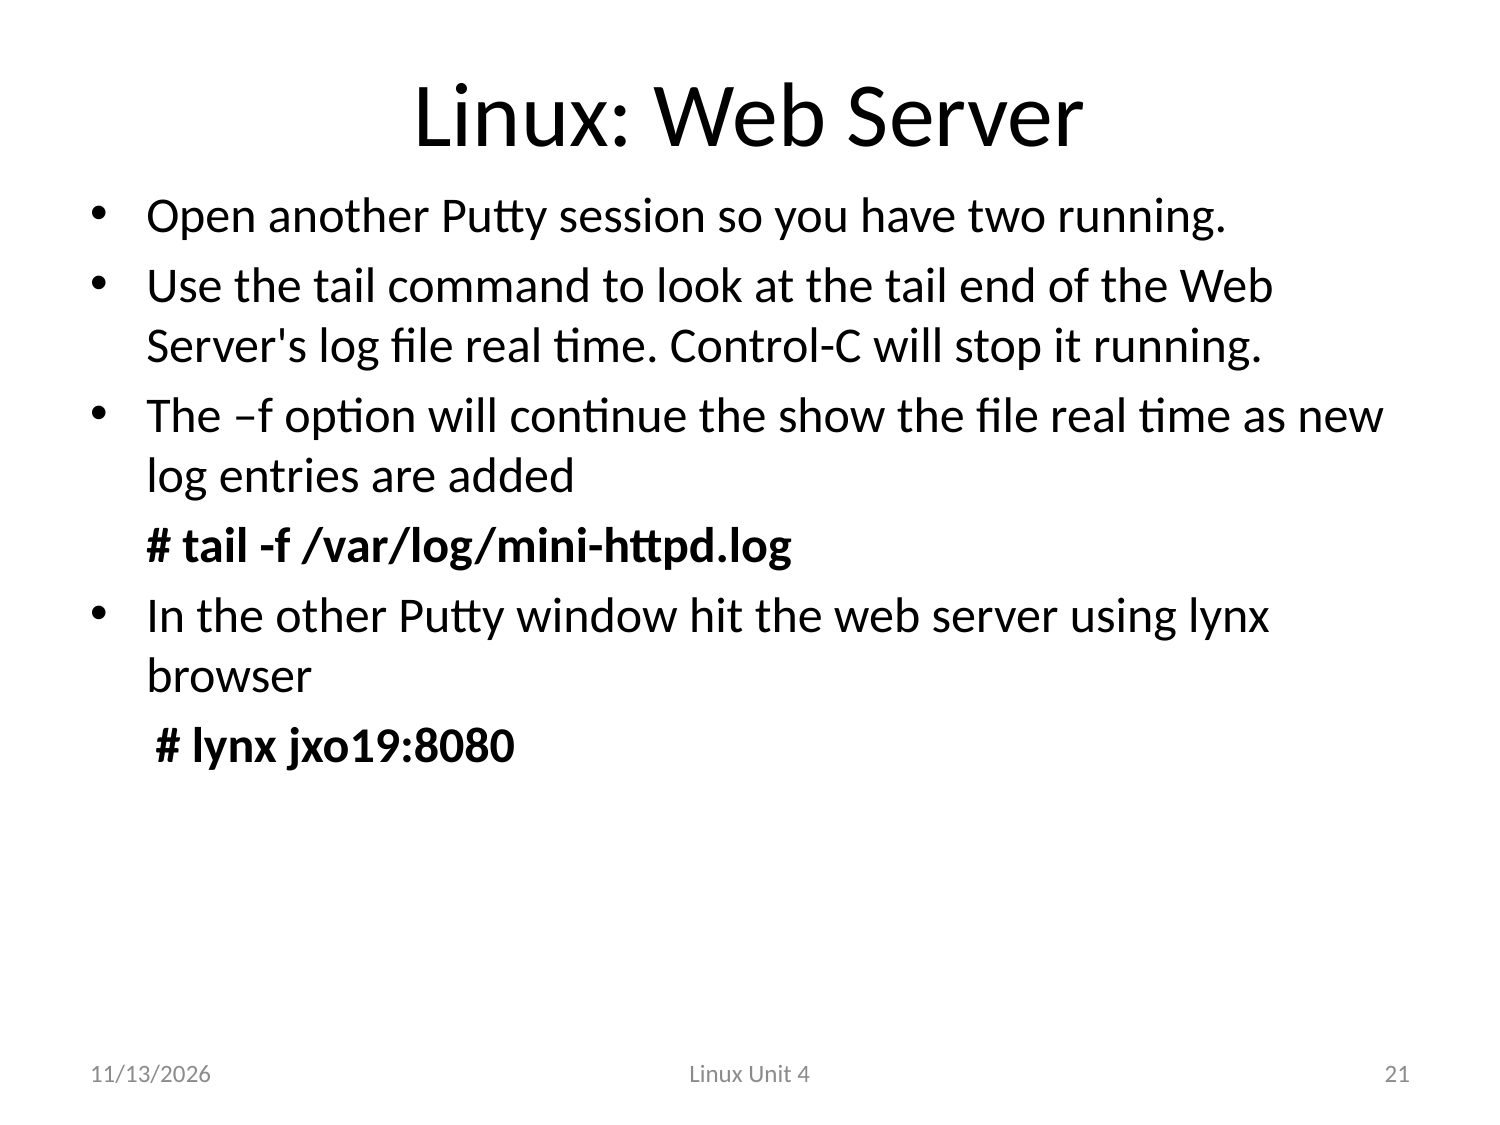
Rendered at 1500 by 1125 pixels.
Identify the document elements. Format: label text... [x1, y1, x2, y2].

footer Linux Unit 4 [512, 1042, 988, 1103]
title Linux: Web Server [75, 45, 1425, 174]
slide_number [75, 1042, 425, 1103]
list Open another Putty session so you have two running. Use the tail command to look at the tail end of the Web Server's log file real time. Control-C will stop it running. The –f option will continue the show the file real time as new log entries are added # tail -f /var/log/mini-httpd.log In the other Putty window hit the web server using lynx browser # lynx jxo19:8080 [75, 174, 1425, 1013]
slide_number 21 [1074, 1042, 1425, 1103]
